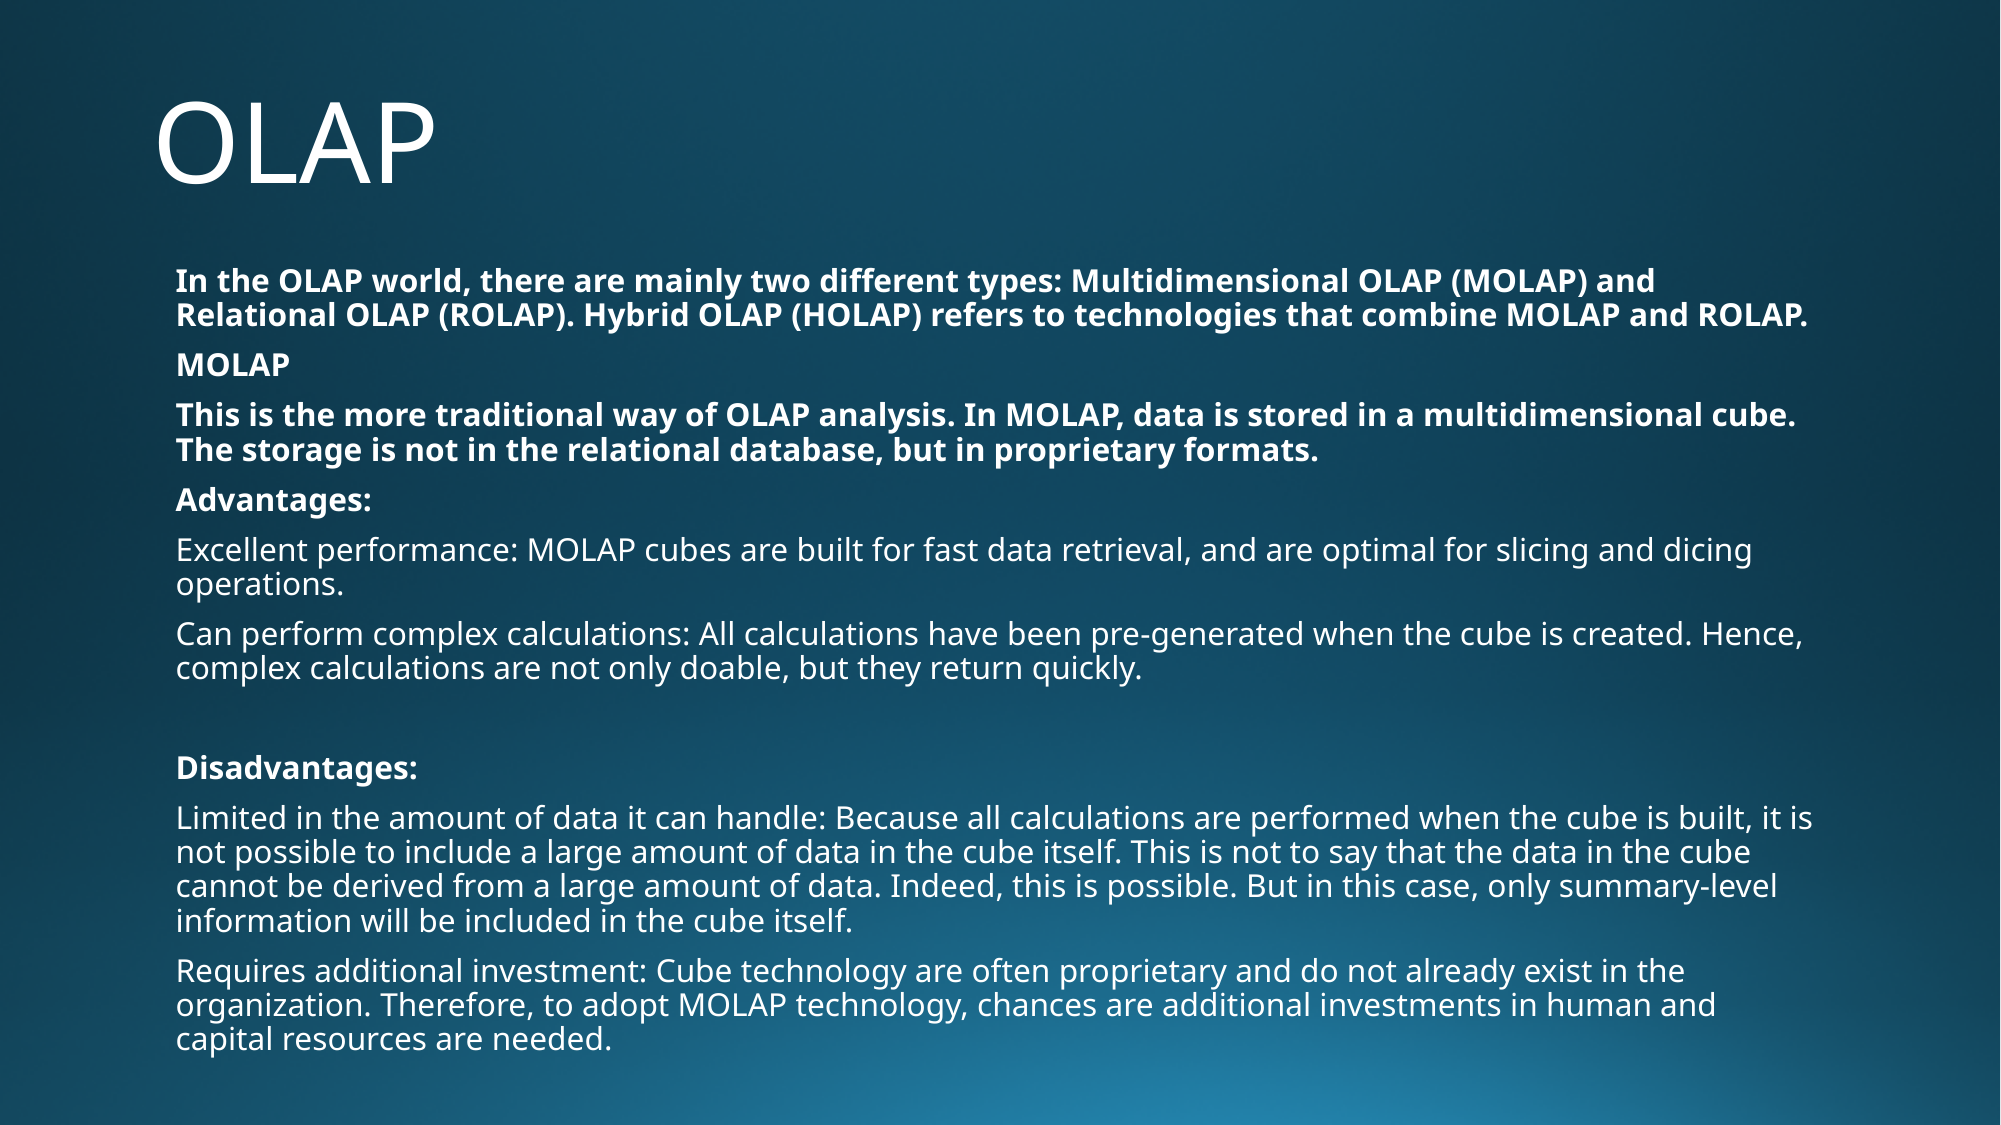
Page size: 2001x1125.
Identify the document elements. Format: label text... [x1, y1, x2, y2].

list In the OLAP world, there are mainly two different types: Multidimensional OLAP (MOLAP) and Relational OLAP (ROLAP). Hybrid OLAP (HOLAP) refers to technologies that combine MOLAP and ROLAP. MOLAP This is the more traditional way of OLAP analysis. In MOLAP, data is stored in a multidimensional cube. The storage is not in the relational database, but in proprietary formats. Advantages: Excellent performance: MOLAP cubes are built for fast data retrieval, and are optimal for slicing and dicing operations. Can perform complex calculations: All calculations have been pre-generated when the cube is created. Hence, complex calculations are not only doable, but they return quickly. Disadvantages: Limited in the amount of data it can handle: Because all calculations are performed when the cube is built, it is not possible to include a large amount of data in the cube itself. This is not to say that the data in the cube cannot be derived from a large amount of data. Indeed, this is possible. But in this case, only summary-level information will be included in the cube itself. Requires additional investment: Cube technology are often proprietary and do not already exist in the organization. Therefore, to adopt MOLAP technology, chances are additional investments in human and capital resources are needed. [160, 257, 1840, 1073]
picture [0, 0, 2001, 1125]
title OLAP [137, 59, 1863, 235]
